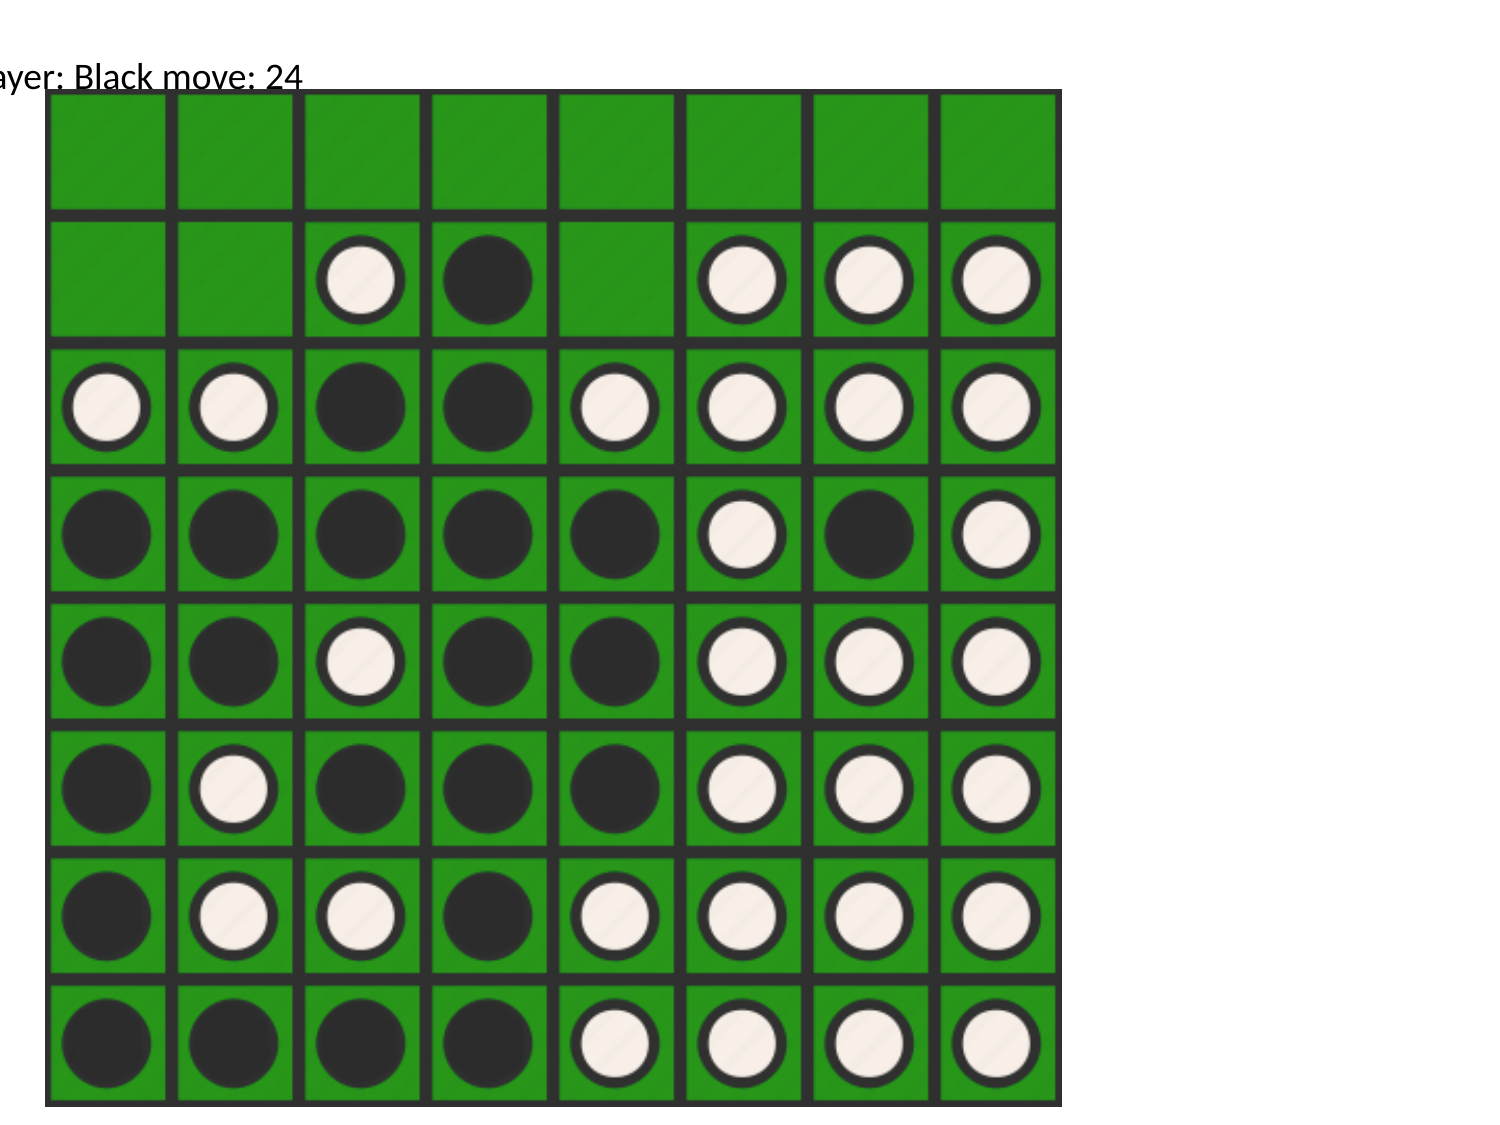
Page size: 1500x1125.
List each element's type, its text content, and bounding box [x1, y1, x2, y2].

text_box turn: 49 player: Black move: 24 [0, 44, 319, 105]
picture [44, 89, 1062, 1107]
